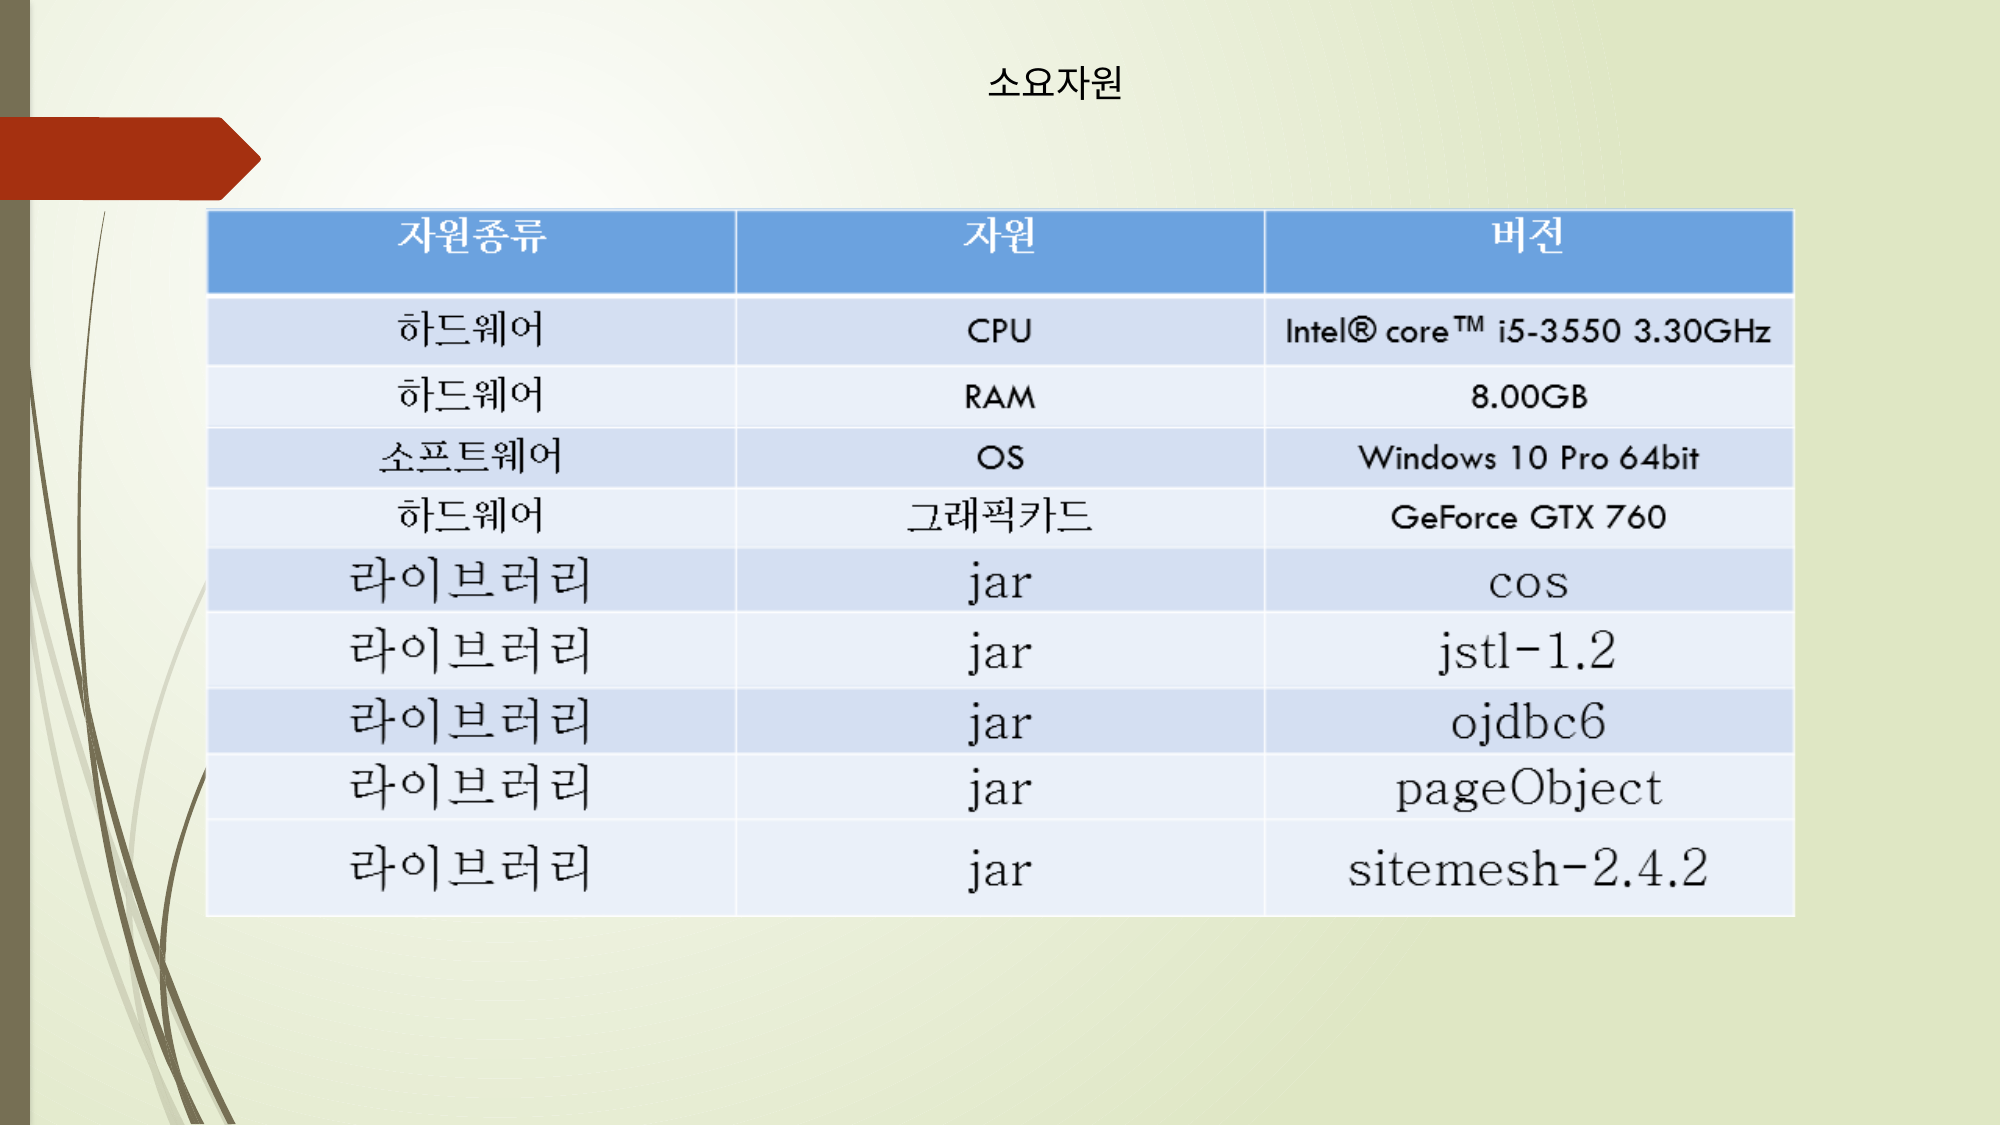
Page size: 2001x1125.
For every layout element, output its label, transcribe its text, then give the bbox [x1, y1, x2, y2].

picture [202, 208, 1798, 917]
title 소요자원 [325, 52, 1787, 204]
